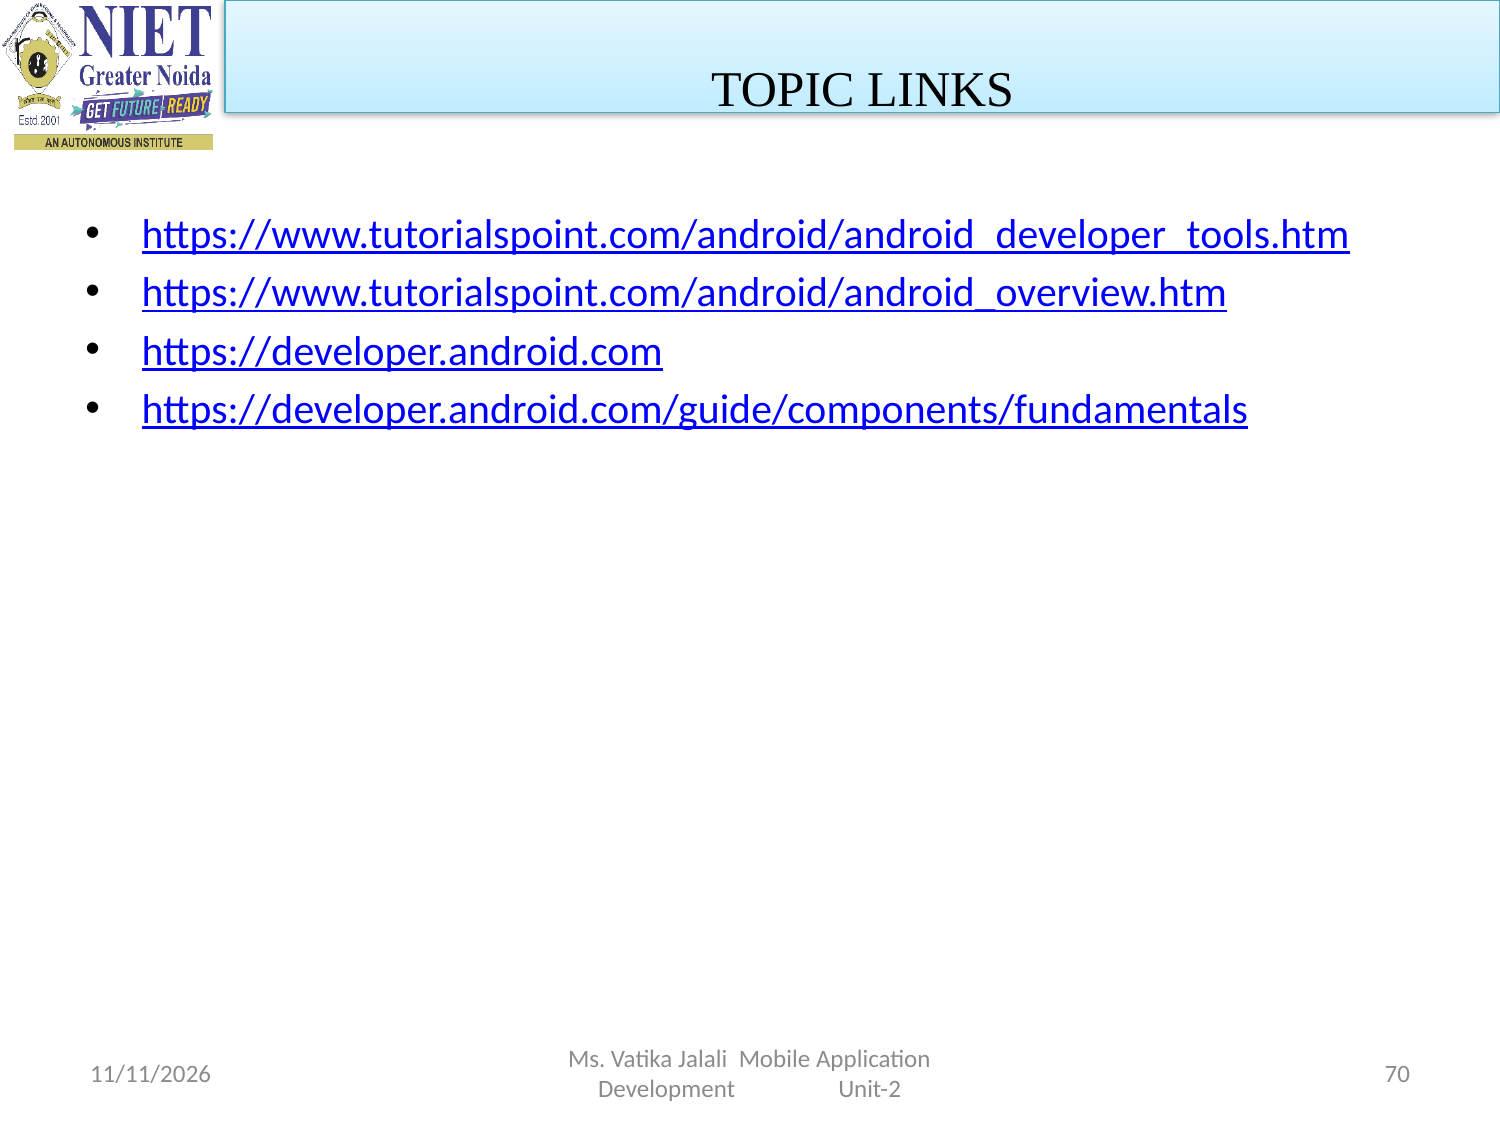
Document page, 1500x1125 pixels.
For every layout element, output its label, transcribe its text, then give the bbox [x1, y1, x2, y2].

footer Ms. Vatika Jalali Mobile Application Development Unit-2 [512, 1042, 988, 1103]
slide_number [75, 1042, 425, 1103]
picture [2, 3, 213, 150]
text_box TOPIC LINKS [224, 0, 1500, 113]
slide_number 70 [1074, 1042, 1425, 1103]
list https://www.tutorialspoint.com/android/android_developer_tools.htm https://www.tutorialspoint.com/android/android_overview.htm https://developer.android.com https://developer.android.com/guide/components/fundamentals [70, 199, 1421, 942]
